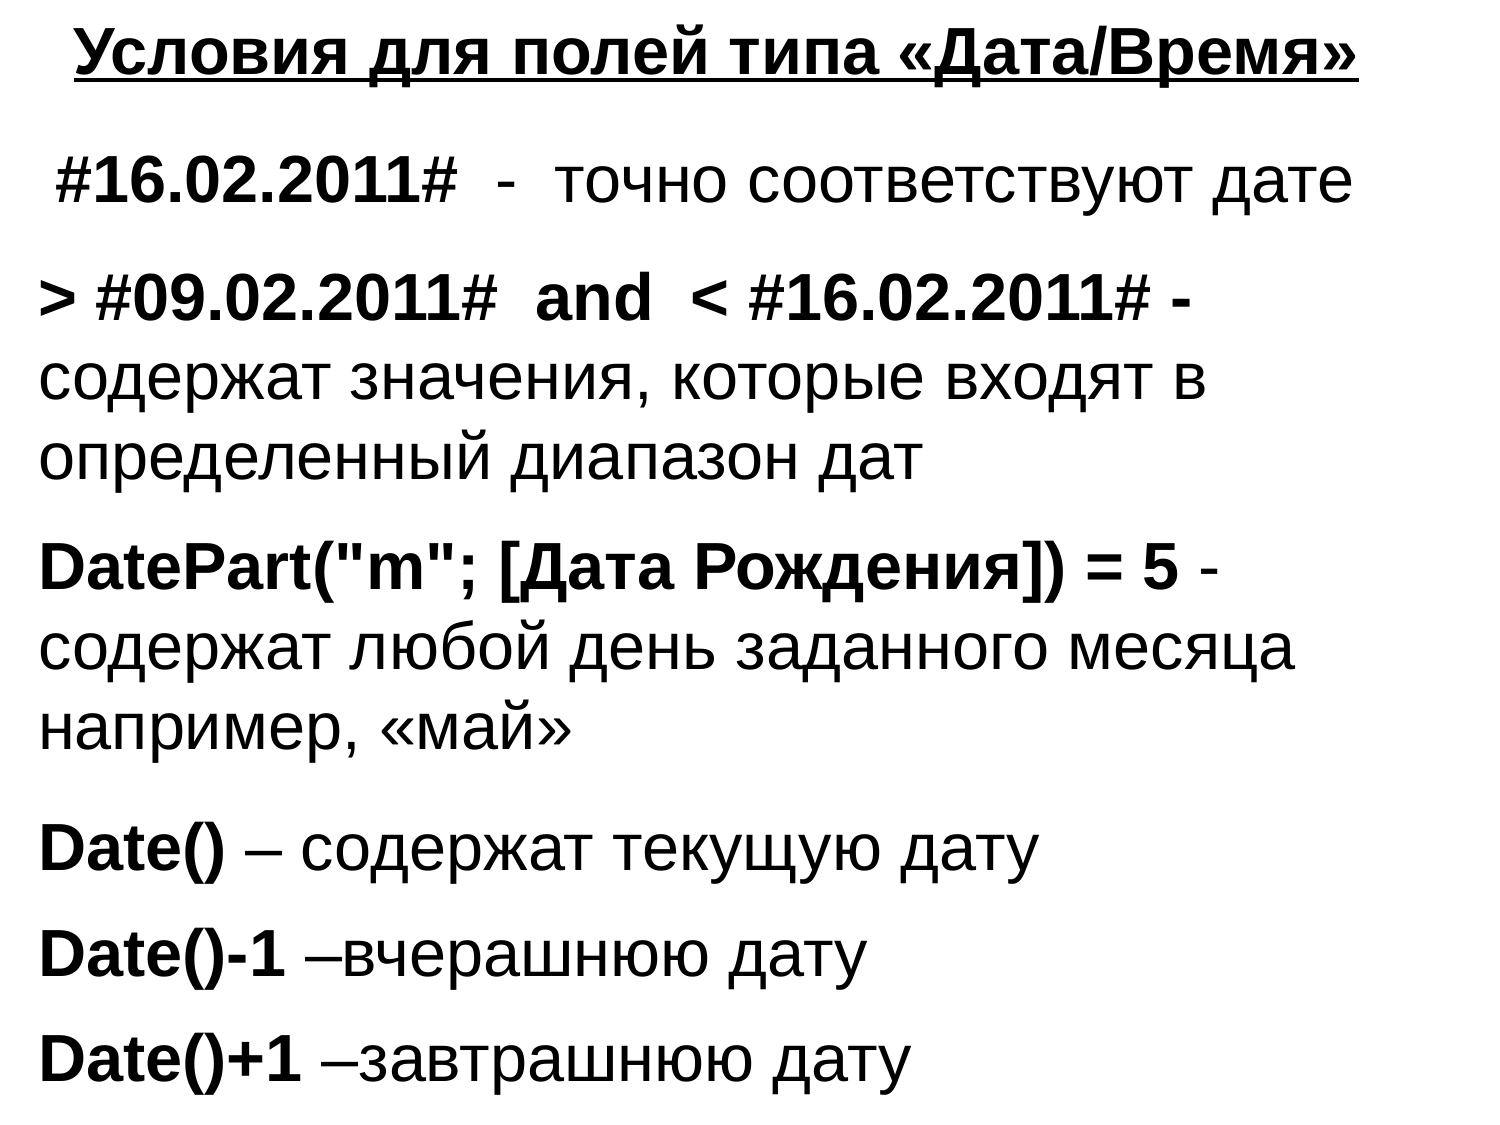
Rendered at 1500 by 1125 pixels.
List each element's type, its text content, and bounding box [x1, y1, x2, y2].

text_box Date()+1 –завтрашнюю дату [23, 1007, 1500, 1103]
text_box Date()-1 –вчерашнюю дату [23, 902, 1500, 997]
text_box Условия для полей типа «Дата/Время» [58, 0, 1418, 96]
text_box Date() – содержат текущую дату [23, 796, 1500, 892]
text_box > #09.02.2011# and < #16.02.2011# - содержат значения, которые входят в определенный диапазон дат [23, 246, 1500, 501]
text_box #16.02.2011# - точно соответствуют дате [40, 128, 1370, 224]
text_box DatePart("m"; [Дата Рождения]) = 5 - содержат любой день заданного месяца например, «май» [23, 515, 1500, 771]
